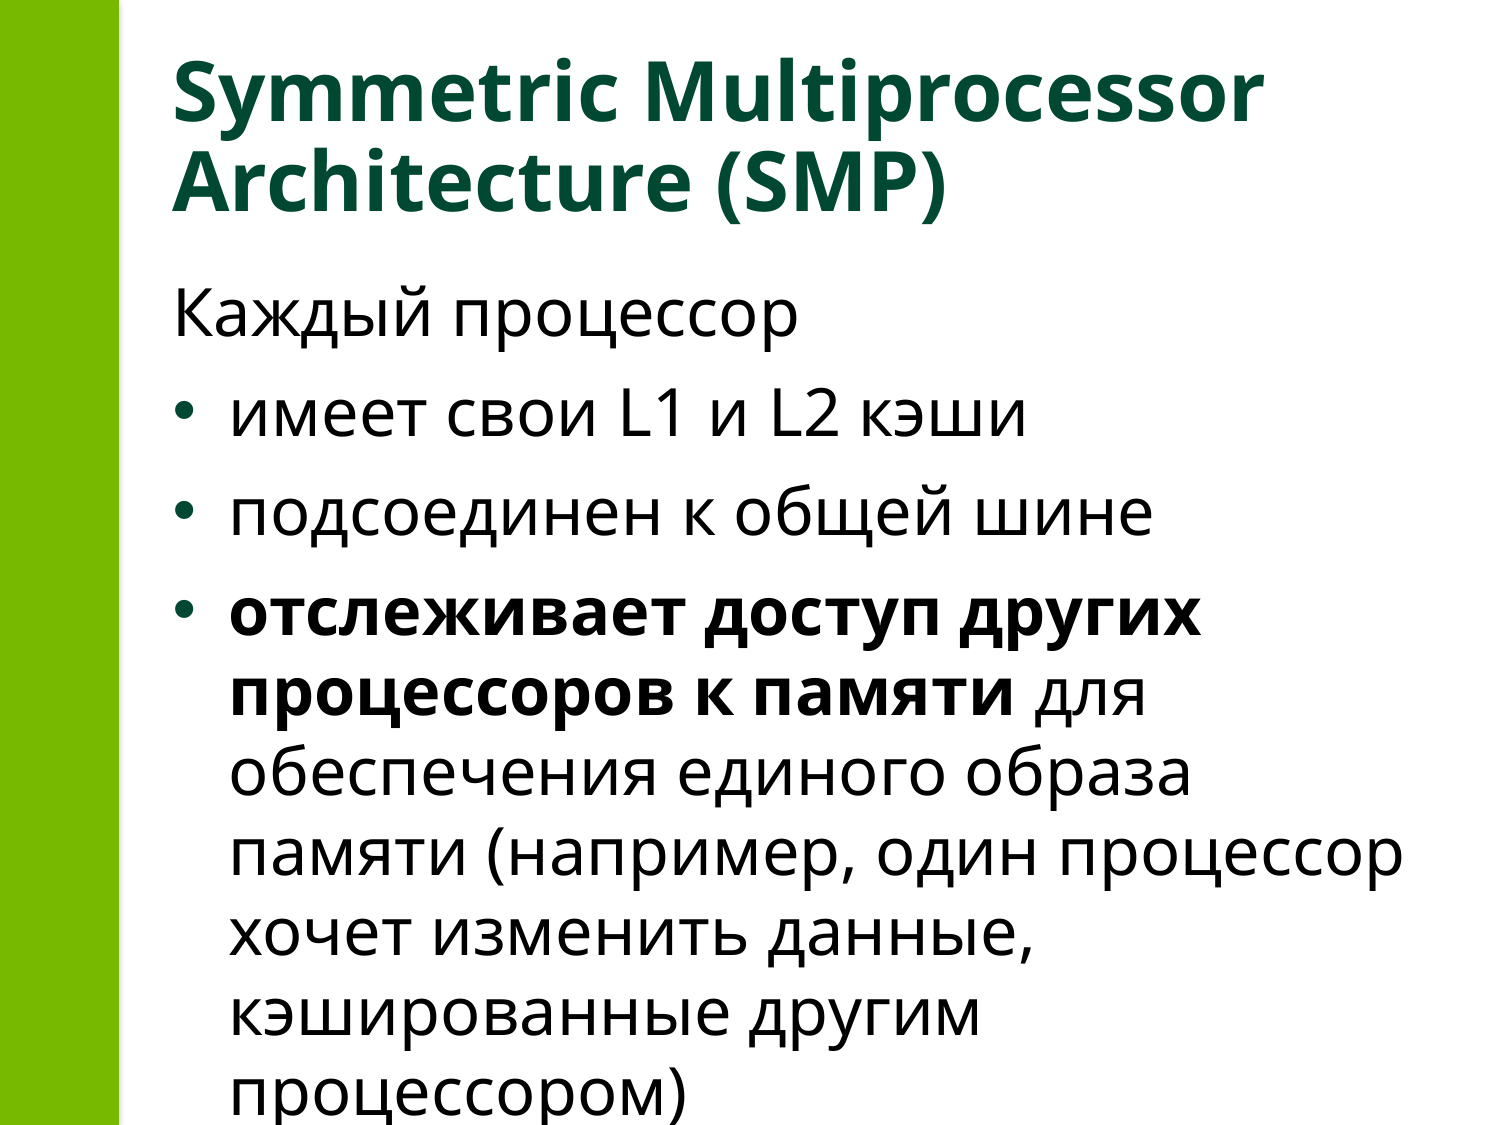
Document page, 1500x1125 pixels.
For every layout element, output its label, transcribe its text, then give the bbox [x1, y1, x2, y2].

title Symmetric Multiprocessor Architecture (SMP) [157, 44, 1444, 234]
list Каждый процессор имеет свои L1 и L2 кэши подсоединен к общей шине отслеживает доступ других процессоров к памяти для обеспечения единого образа памяти (например, один процессор хочет изменить данные, кэшированные другим процессором) [157, 262, 1444, 1006]
